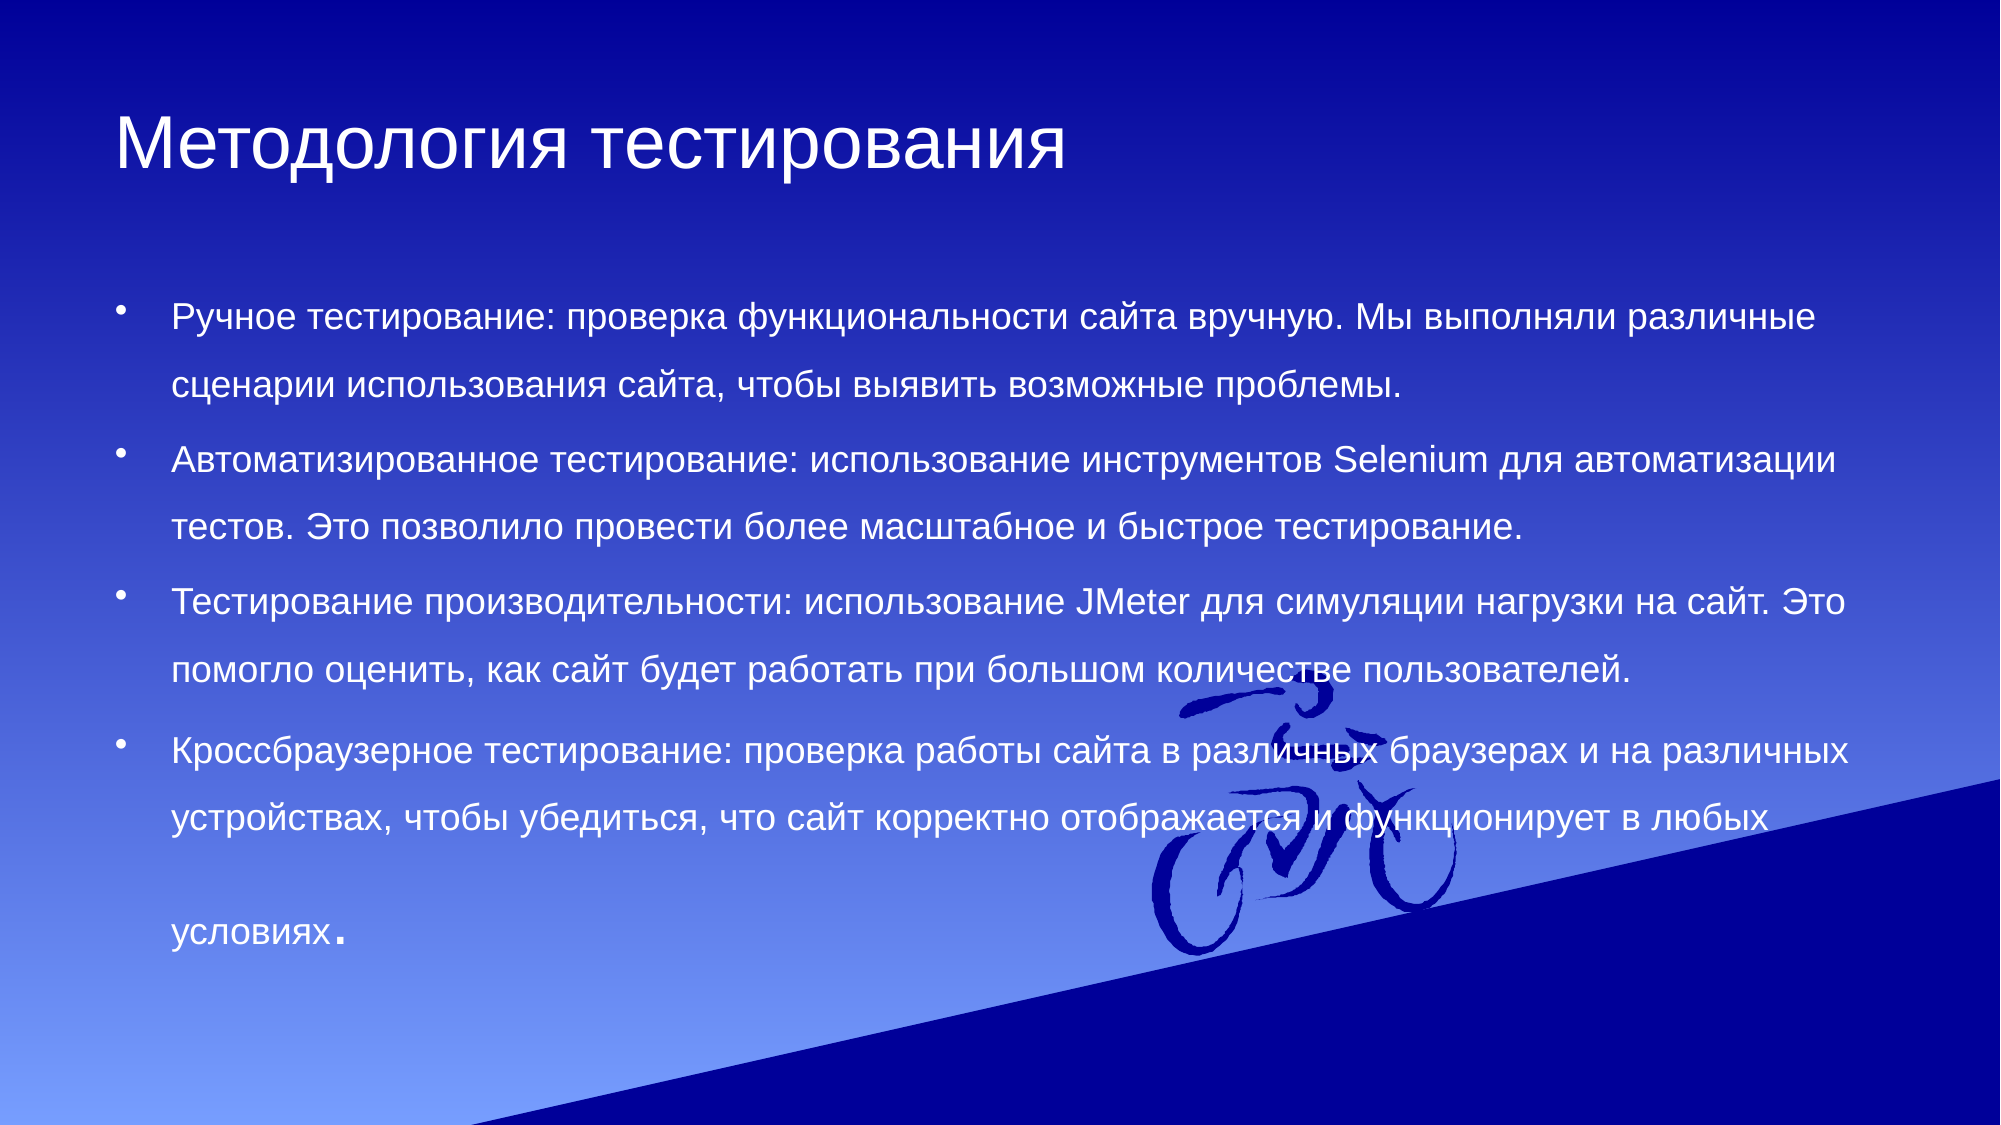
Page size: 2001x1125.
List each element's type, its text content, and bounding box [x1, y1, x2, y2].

title Методология тестирования [99, 44, 1901, 233]
list Ручное тестирование: проверка функциональности сайта вручную. Мы выполняли различные сценарии использования сайта, чтобы выявить возможные проблемы. Автоматизированное тестирование: использование инструментов Selenium для автоматизации тестов. Это позволило провести более масштабное и быстрое тестирование. Тестирование производительности: использование JMeter для симуляции нагрузки на сайт. Это помогло оценить, как сайт будет работать при большом количестве пользователей. Кроссбраузерное тестирование: проверка работы сайта в различных браузерах и на различных устройствах, чтобы убедиться, что сайт корректно отображается и функционирует в любых условиях. [99, 262, 1901, 1006]
